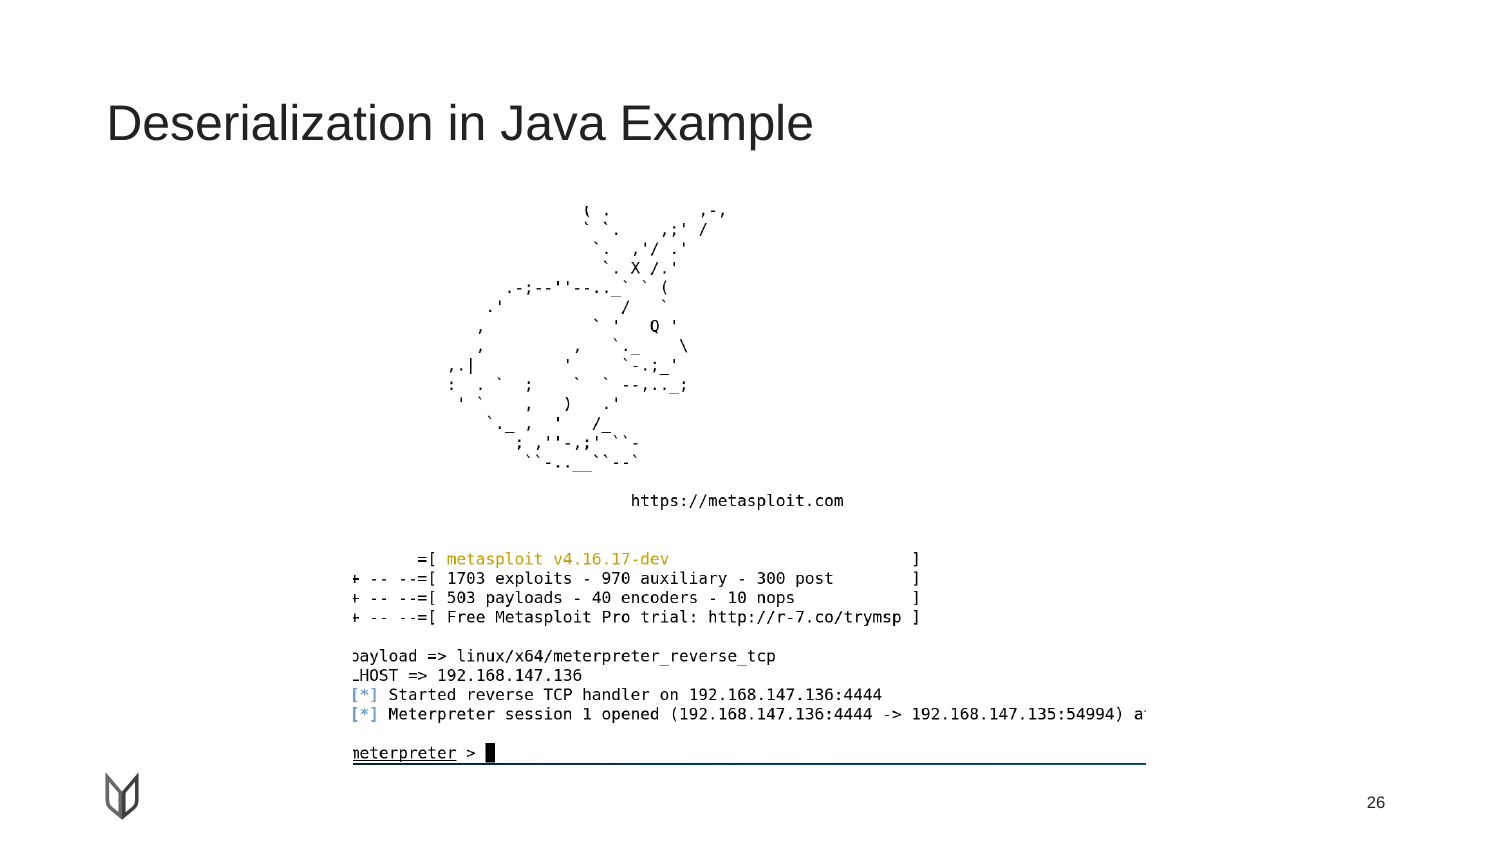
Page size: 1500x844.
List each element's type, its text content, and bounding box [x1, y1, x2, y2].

picture [105, 772, 139, 820]
picture [353, 206, 1146, 765]
title Deserialization in Java Example [106, 96, 1400, 220]
slide_number 26 [1345, 784, 1400, 815]
